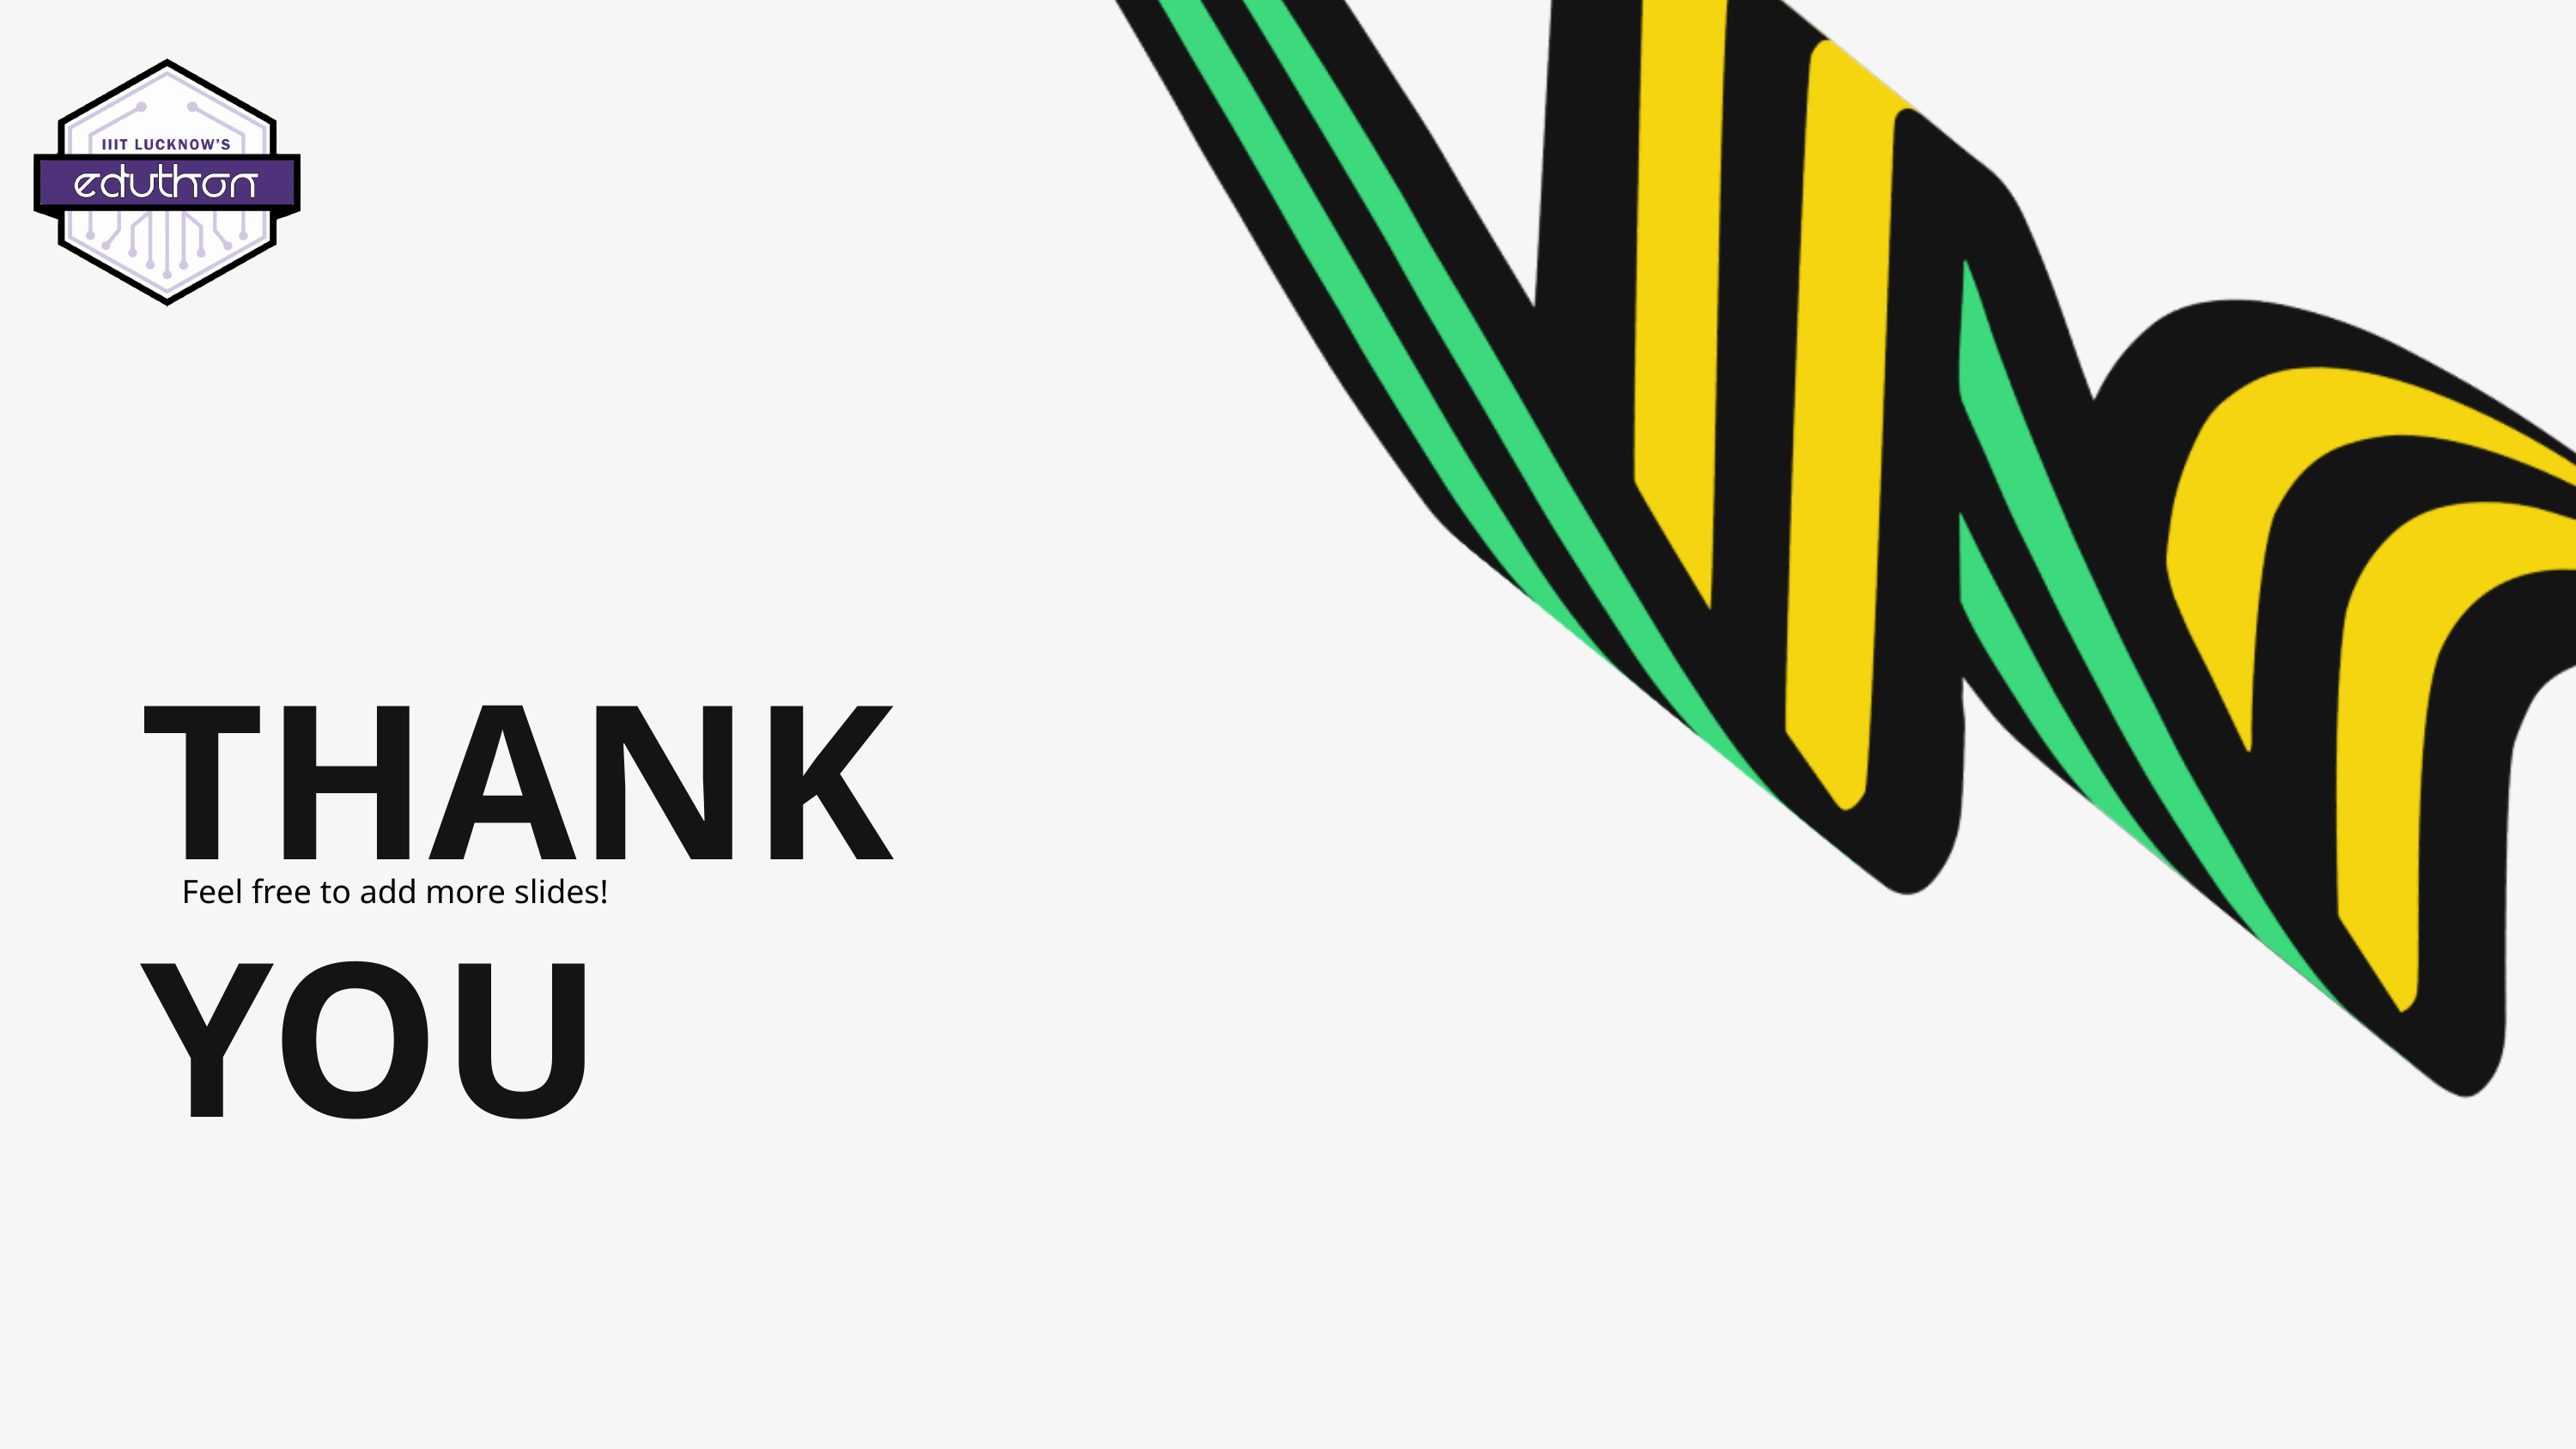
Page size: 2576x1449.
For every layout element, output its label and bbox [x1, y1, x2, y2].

picture [33, 58, 301, 308]
picture [829, 0, 2576, 1288]
text_box [140, 645, 1348, 973]
